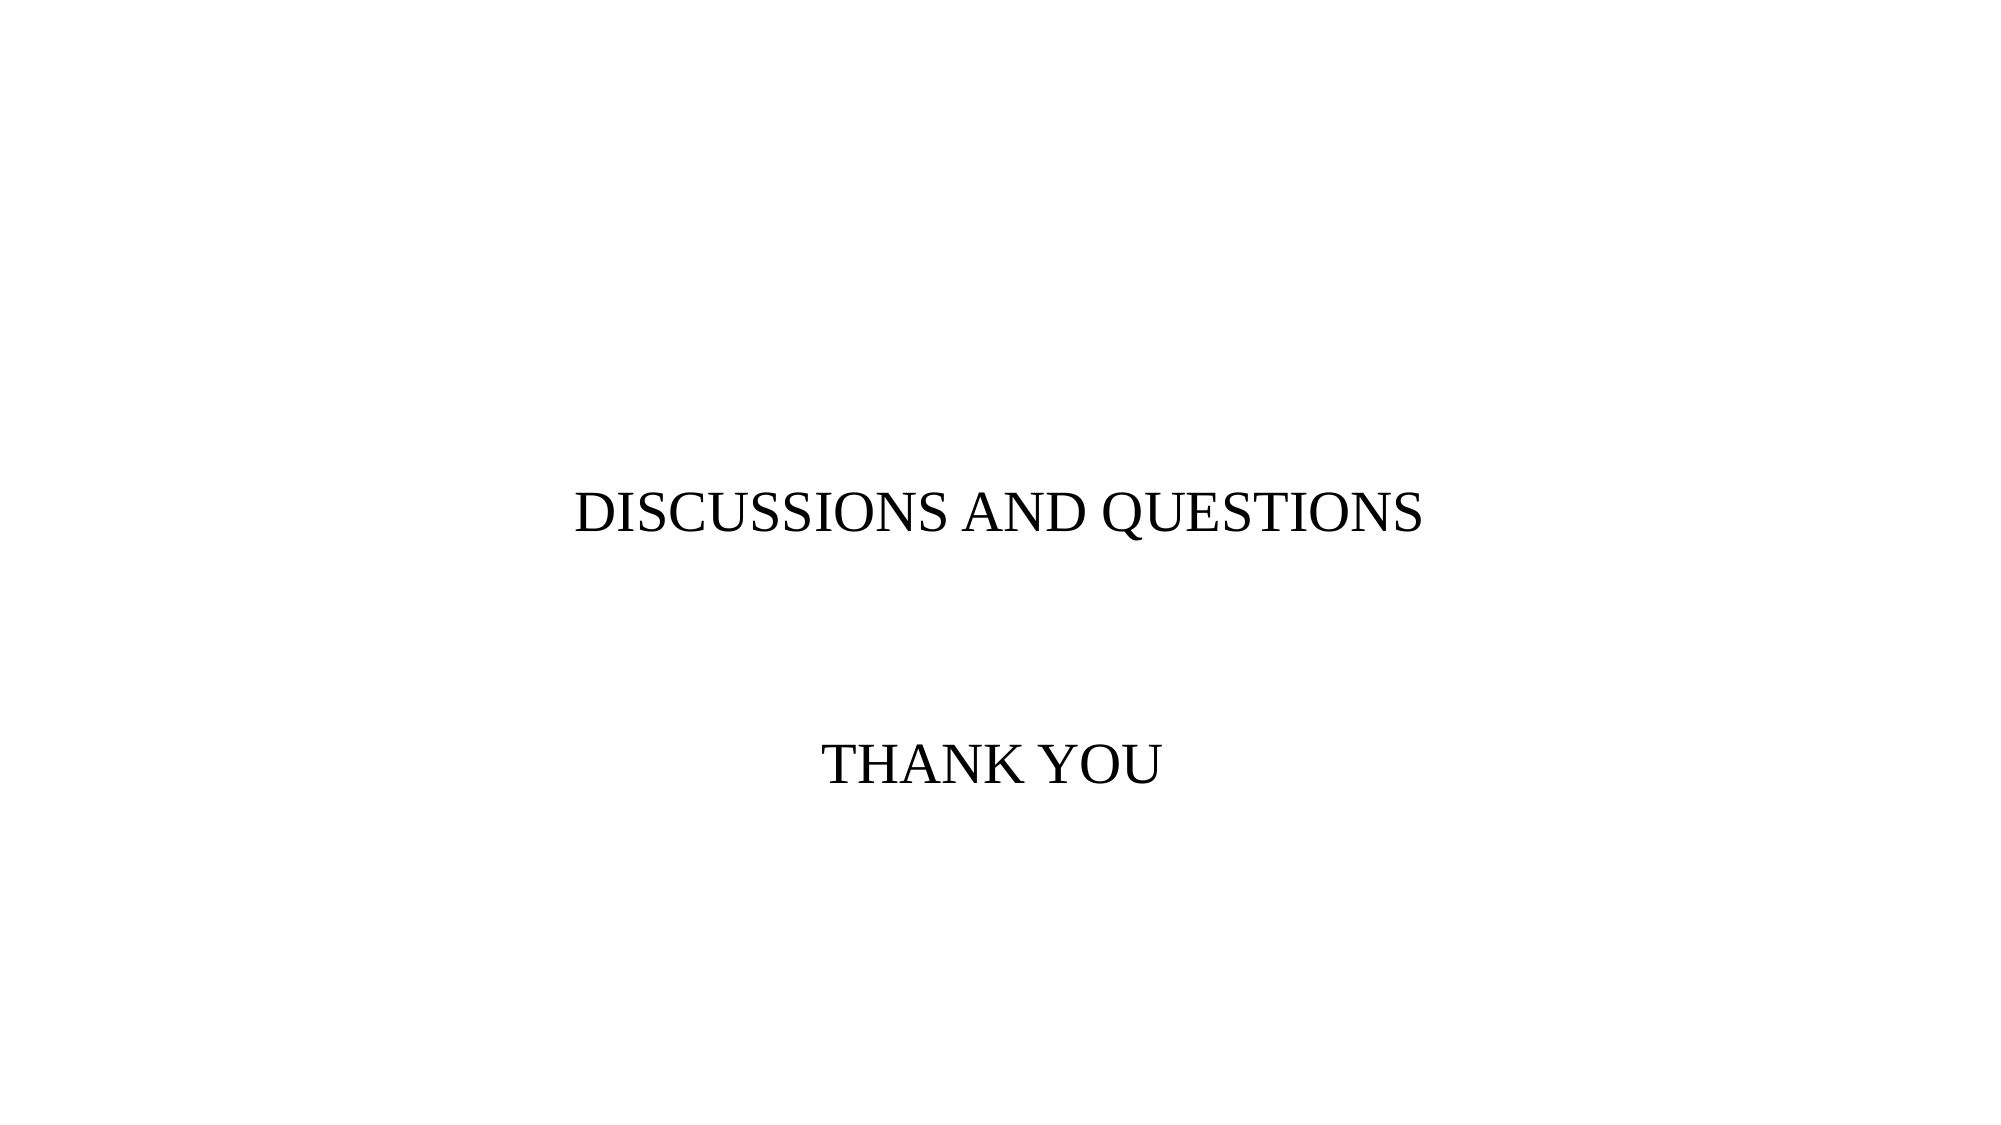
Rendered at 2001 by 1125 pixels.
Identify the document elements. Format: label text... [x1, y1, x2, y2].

list DISCUSSIONS AND QUESTIONS THANK YOU [137, 299, 1863, 1014]
